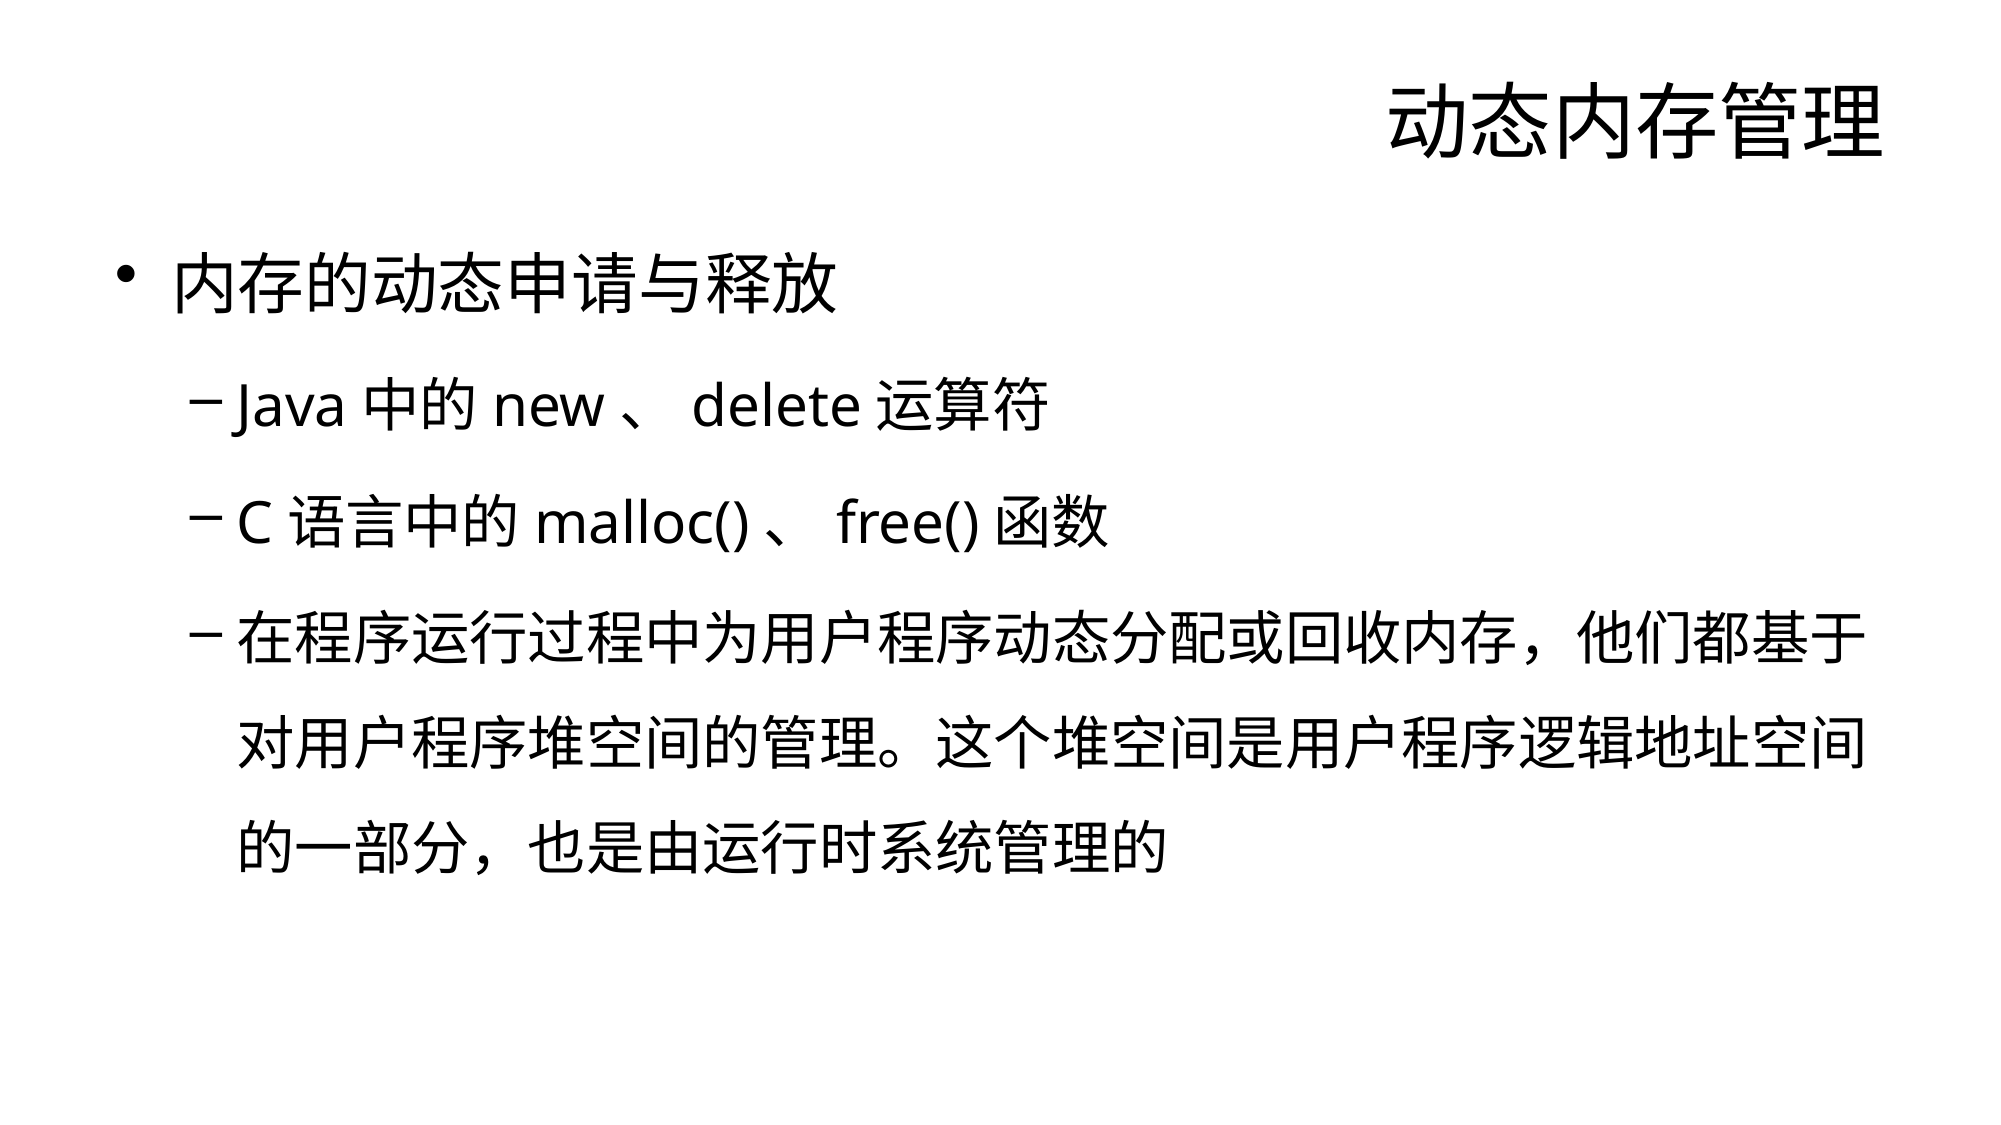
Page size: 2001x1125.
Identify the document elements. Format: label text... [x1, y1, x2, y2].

list 内存的动态申请与释放 Java中的new、delete运算符 C语言中的malloc()、free()函数 在程序运行过程中为用户程序动态分配或回收内存，他们都基于对用户程序堆空间的管理。这个堆空间是用户程序逻辑地址空间的一部分，也是由运行时系统管理的 [99, 193, 1901, 1006]
title 动态内存管理 [99, 44, 1901, 193]
